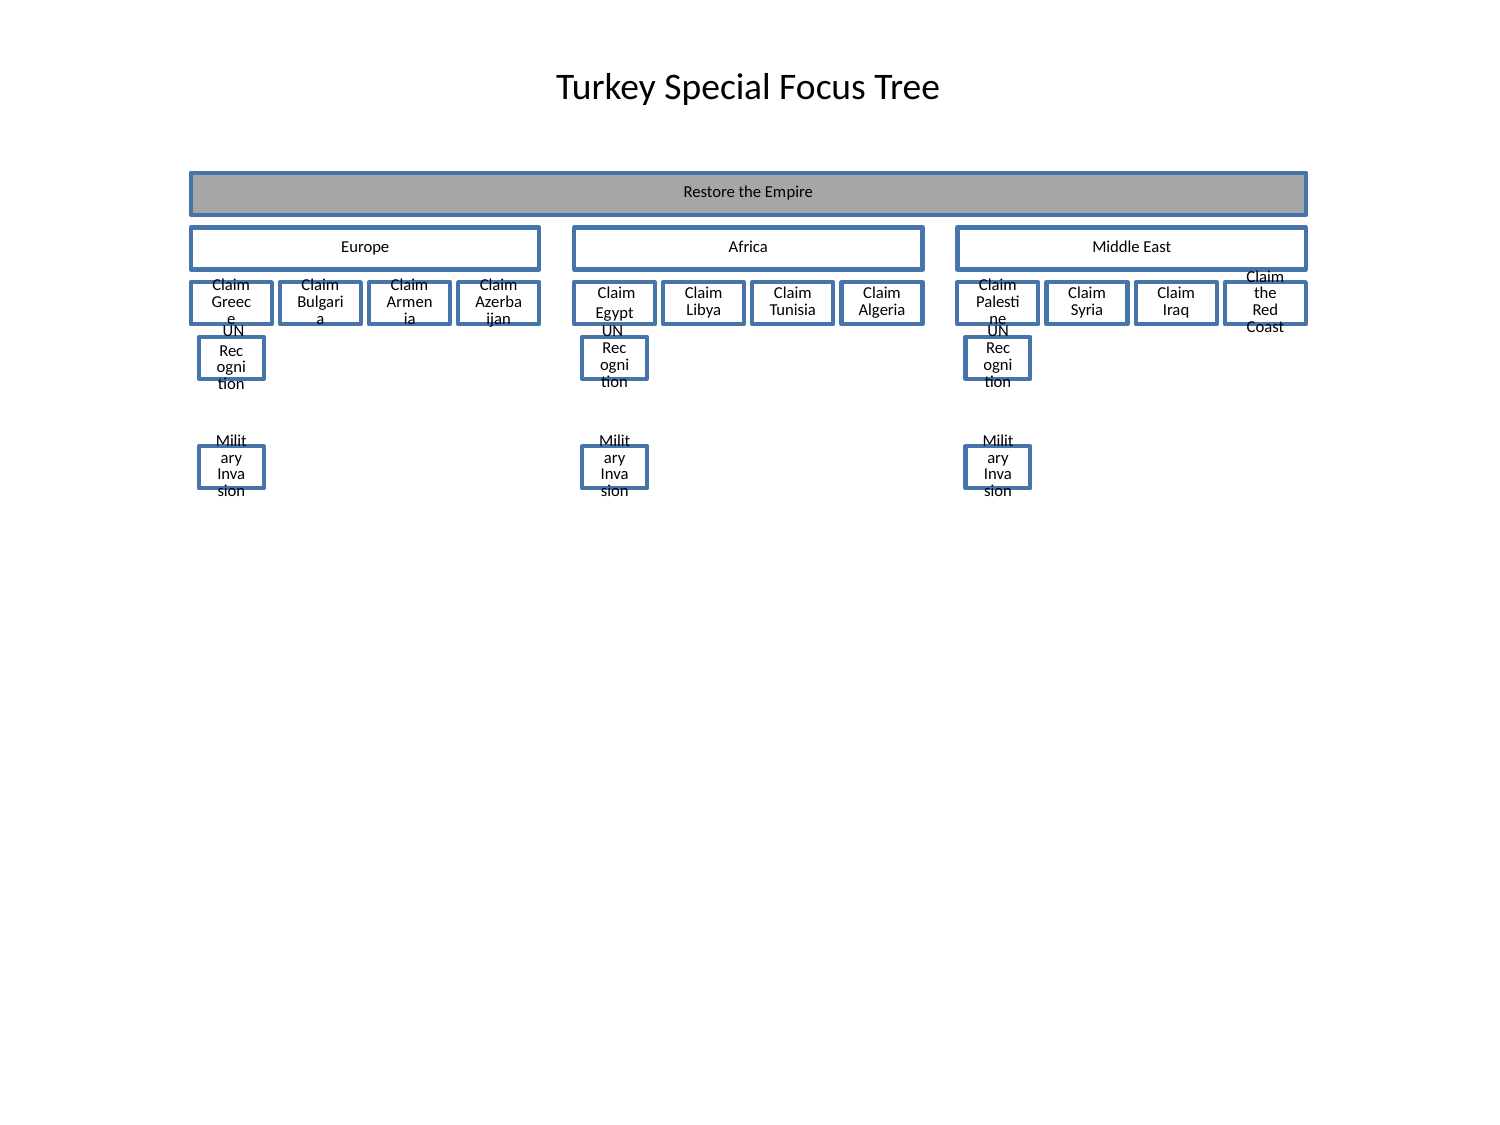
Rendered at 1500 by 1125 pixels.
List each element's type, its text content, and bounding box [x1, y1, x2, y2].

text_box Turkey Special Focus Tree [0, 54, 1499, 115]
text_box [51, 172, 1446, 599]
